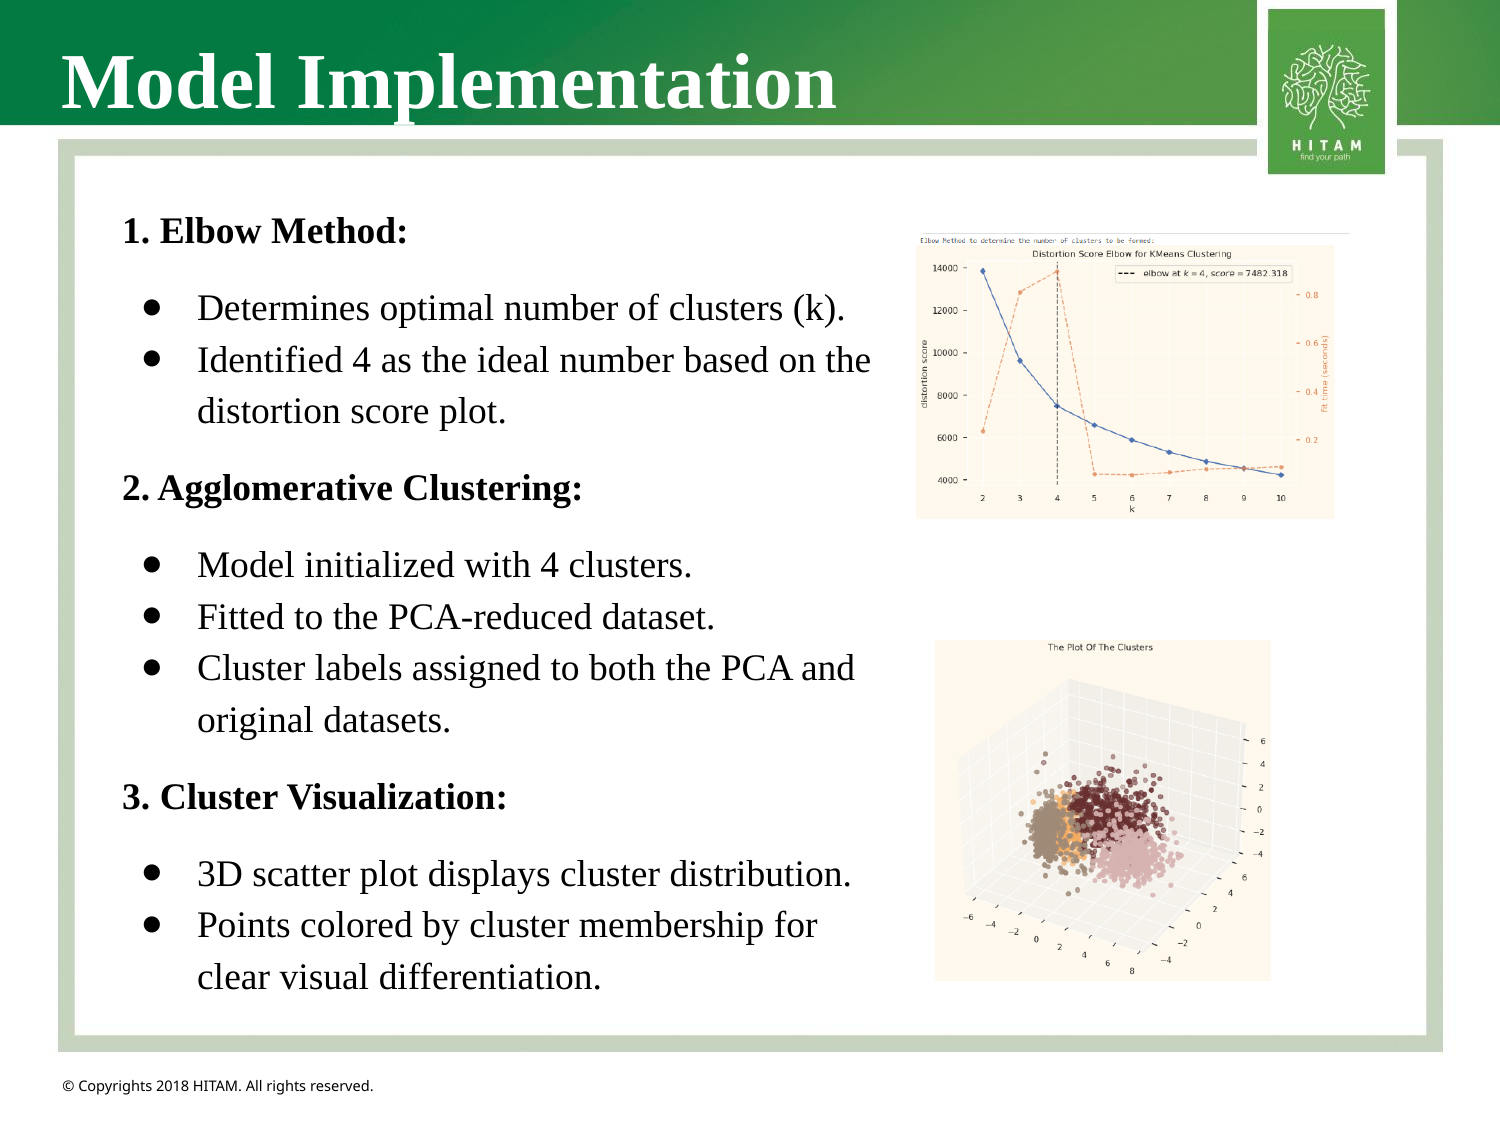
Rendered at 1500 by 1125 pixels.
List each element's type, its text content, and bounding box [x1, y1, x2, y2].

text_box Model Implementation [46, 0, 1500, 213]
picture [0, 0, 1500, 1125]
text_box 1. Elbow Method: Determines optimal number of clusters (k). Identified 4 as the ideal number based on the distortion score plot. 2. Agglomerative Clustering: Model initialized with 4 clusters. Fitted to the PCA-reduced dataset. Cluster labels assigned to both the PCA and original datasets. 3. Cluster Visualization: 3D scatter plot displays cluster distribution. Points colored by cluster membership for clear visual differentiation. [107, 191, 908, 1082]
